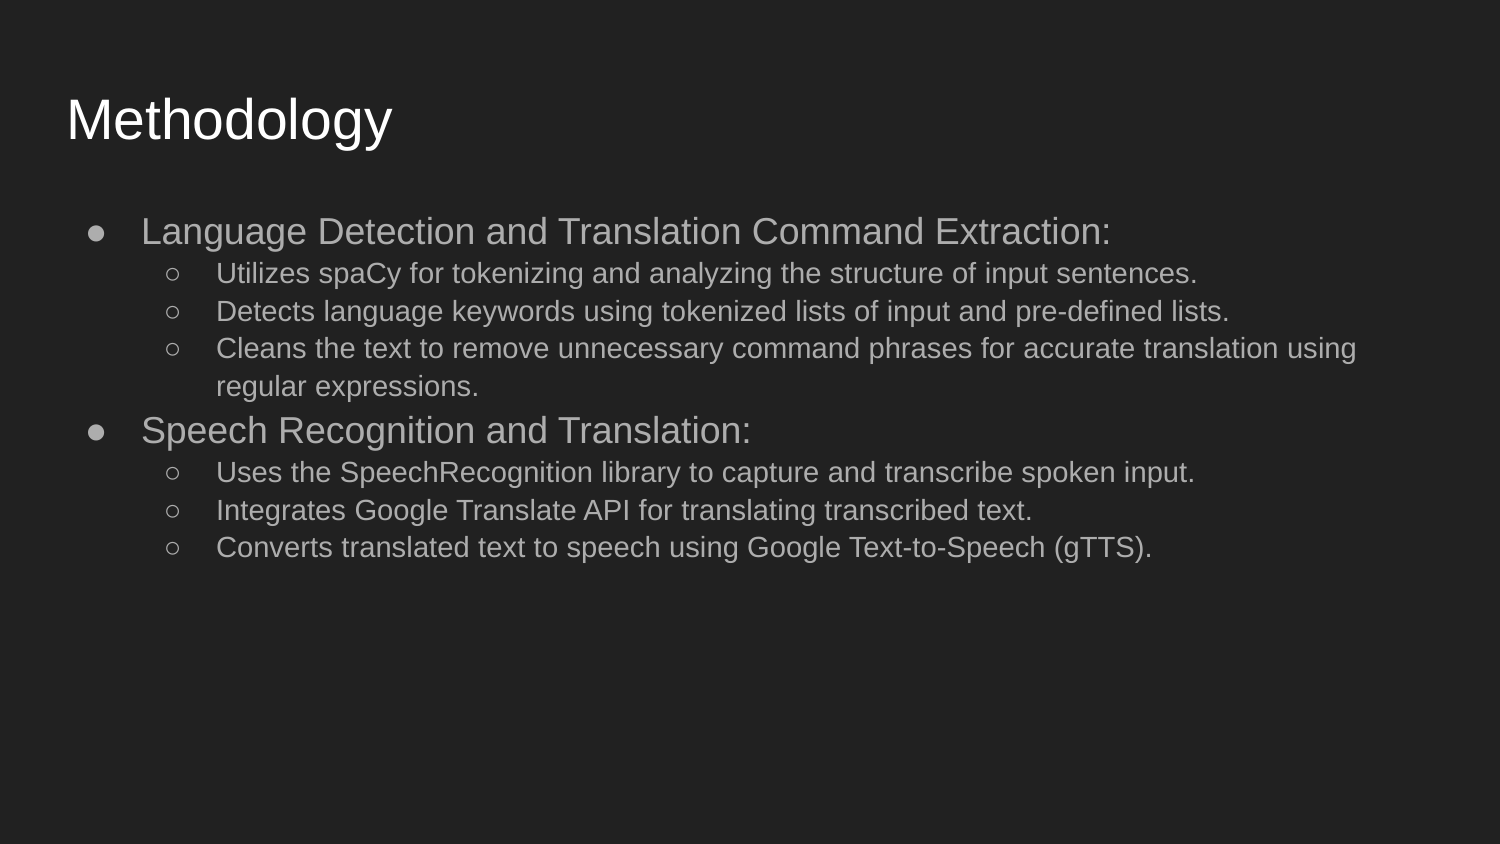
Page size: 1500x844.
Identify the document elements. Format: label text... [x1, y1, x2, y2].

title Methodology [51, 72, 1449, 167]
list Language Detection and Translation Command Extraction: Utilizes spaCy for tokenizing and analyzing the structure of input sentences. Detects language keywords using tokenized lists of input and pre-defined lists. Cleans the text to remove unnecessary command phrases for accurate translation using regular expressions. Speech Recognition and Translation: Uses the SpeechRecognition library to capture and transcribe spoken input. Integrates Google Translate API for translating transcribed text. Converts translated text to speech using Google Text-to-Speech (gTTS). [51, 189, 1449, 743]
